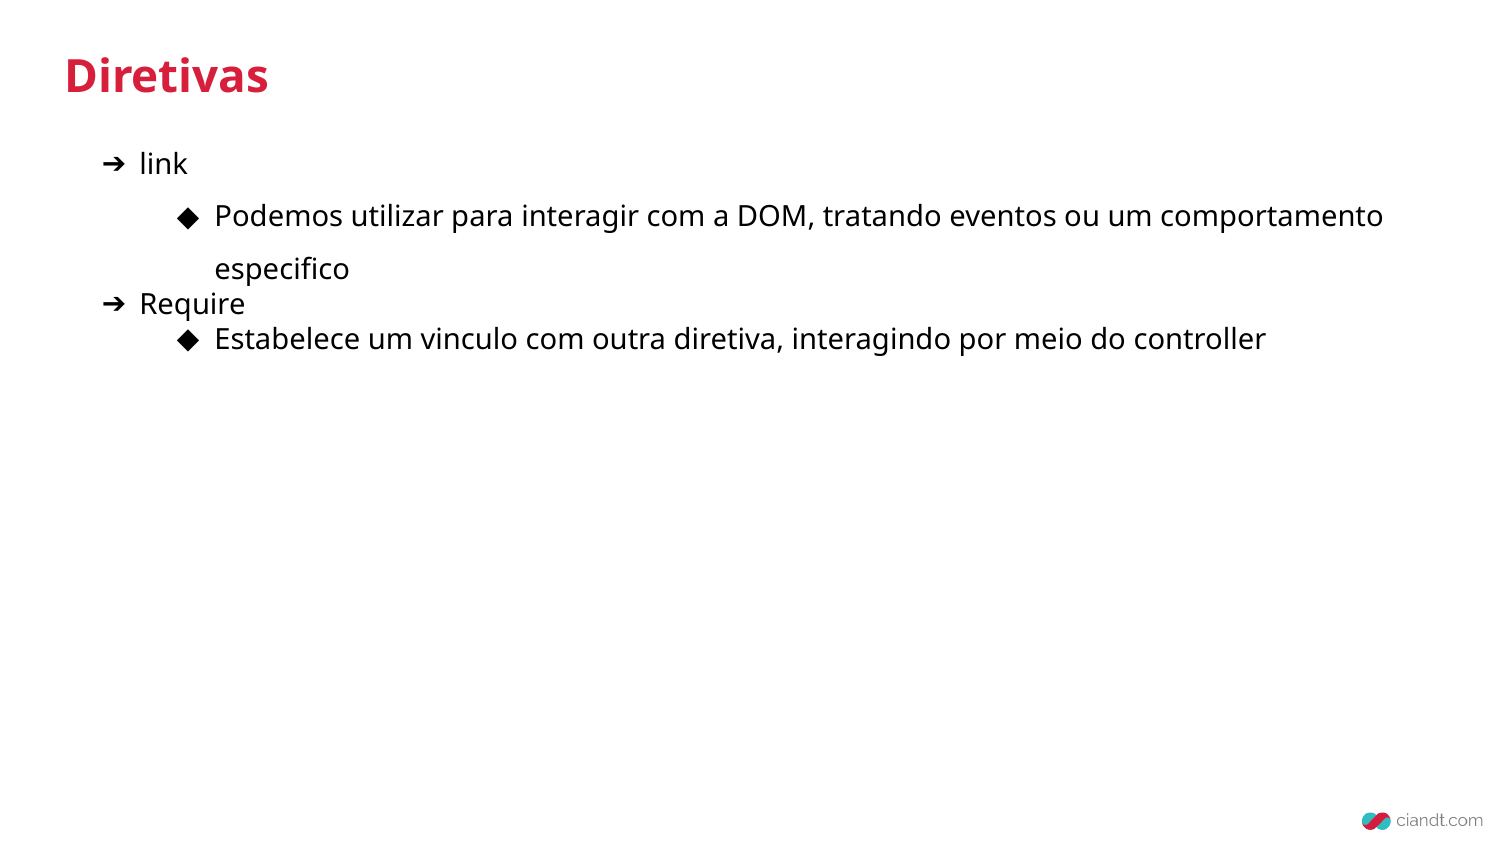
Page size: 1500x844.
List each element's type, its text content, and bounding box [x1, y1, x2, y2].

title Diretivas [49, 31, 1451, 117]
text_box link Podemos utilizar para interagir com a DOM, tratando eventos ou um comportamento especifico Require Estabelece um vinculo com outra diretiva, interagindo por meio do controller [49, 130, 1442, 774]
picture [1354, 807, 1491, 835]
